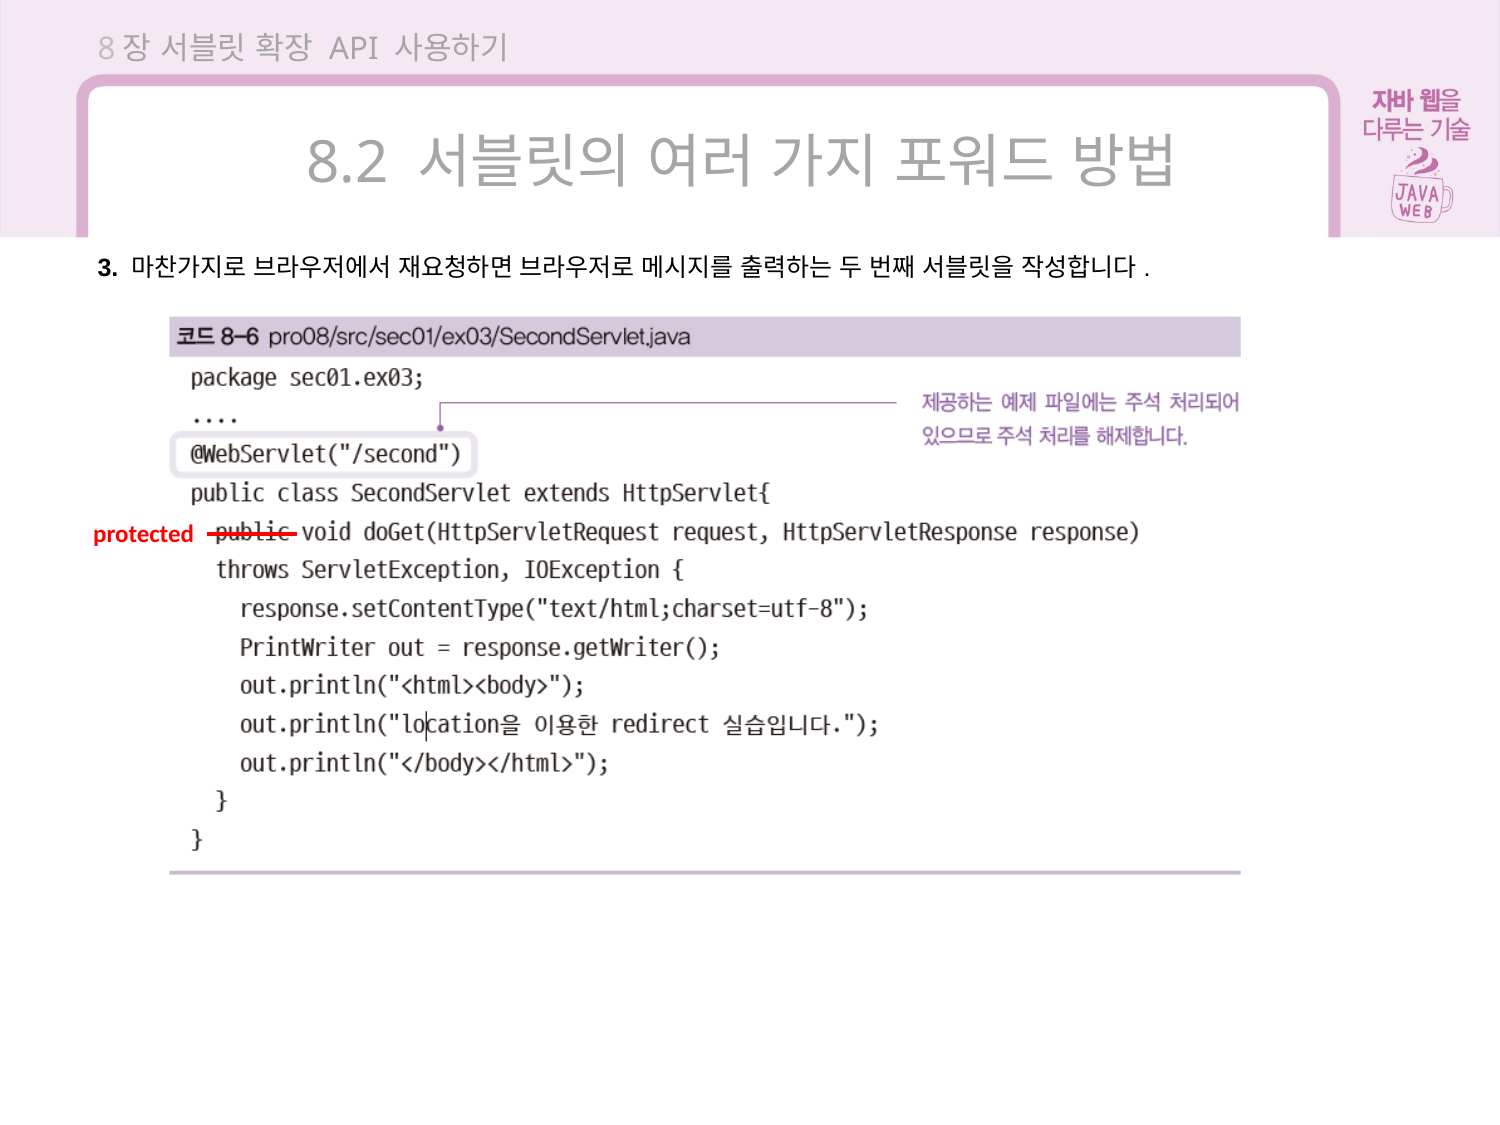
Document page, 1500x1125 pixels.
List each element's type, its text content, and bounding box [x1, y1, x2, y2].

text_box 3. 마찬가지로 브라우저에서 재요청하면 브라우저로 메시지를 출력하는 두 번째 서블릿을 작성합니다. [82, 244, 1420, 290]
text_box 8.2 서블릿의 여러 가지 포워드 방법 [217, 117, 1268, 202]
picture [0, 0, 1500, 1125]
text_box 8장 서블릿 확장 API 사용하기 [82, 0, 1133, 74]
text_box protected [78, 510, 162, 555]
